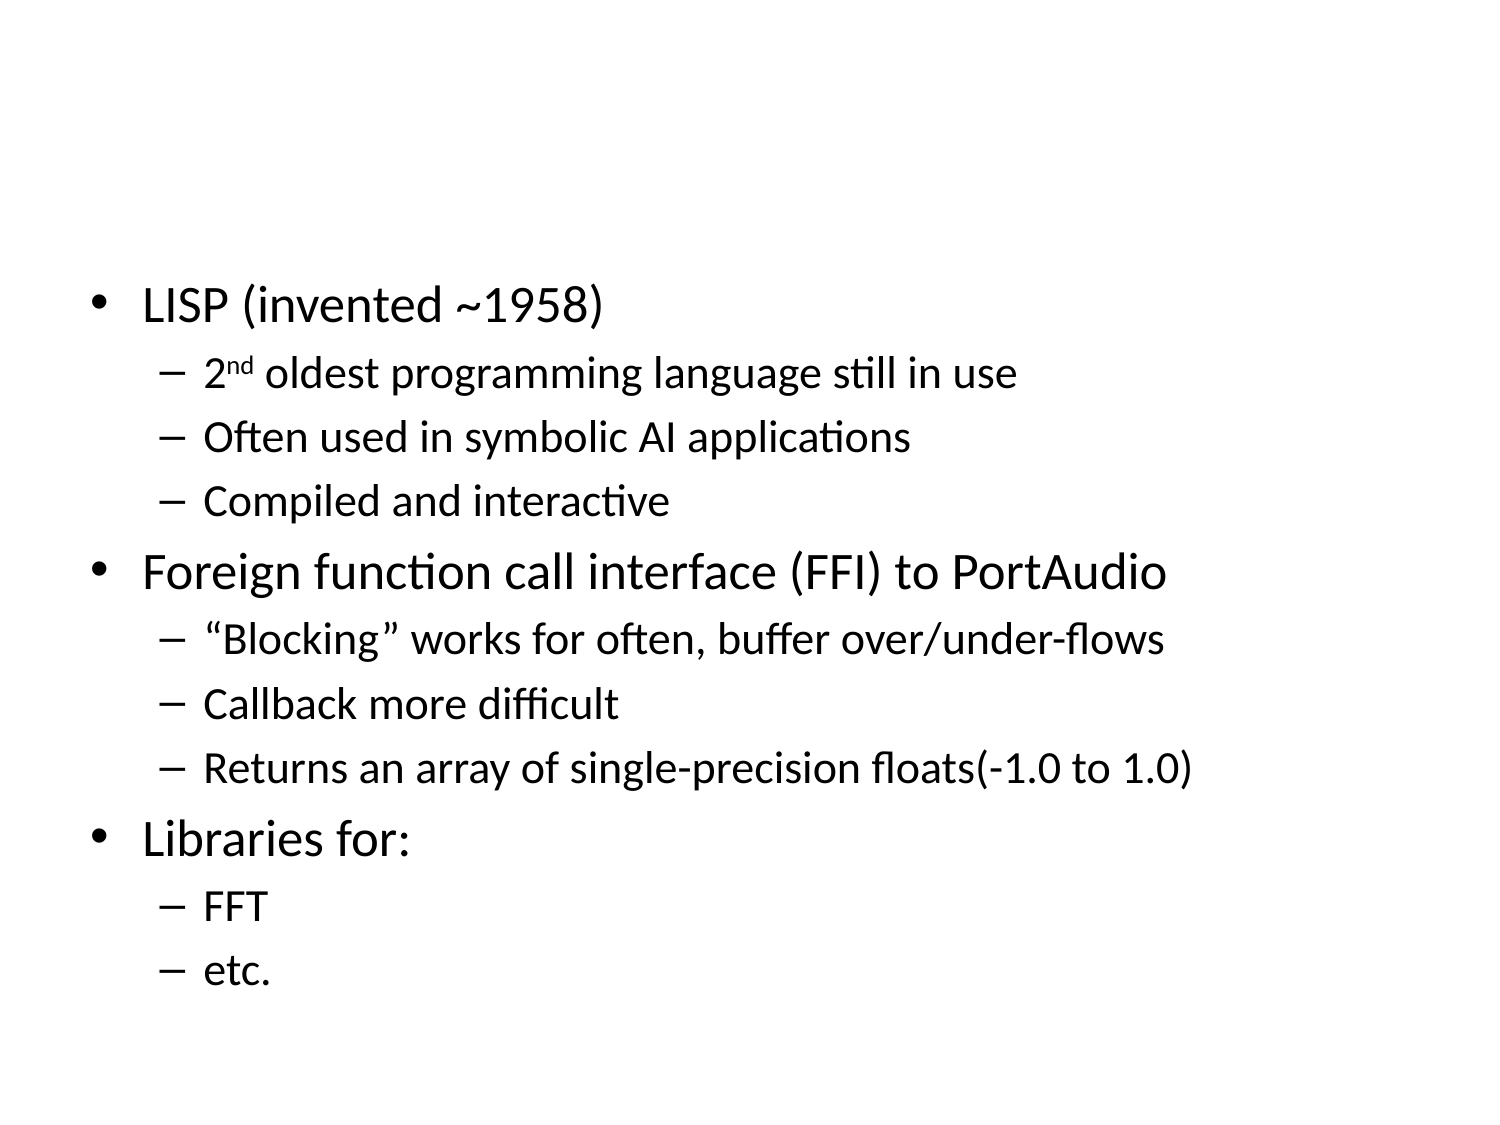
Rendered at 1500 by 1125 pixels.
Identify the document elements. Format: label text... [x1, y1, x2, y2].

list LISP (invented ~1958) 2nd oldest programming language still in use Often used in symbolic AI applications Compiled and interactive Foreign function call interface (FFI) to PortAudio “Blocking” works for often, buffer over/under-flows Callback more difficult Returns an array of single-precision floats(-1.0 to 1.0) Libraries for: FFT etc. [75, 262, 1425, 1005]
